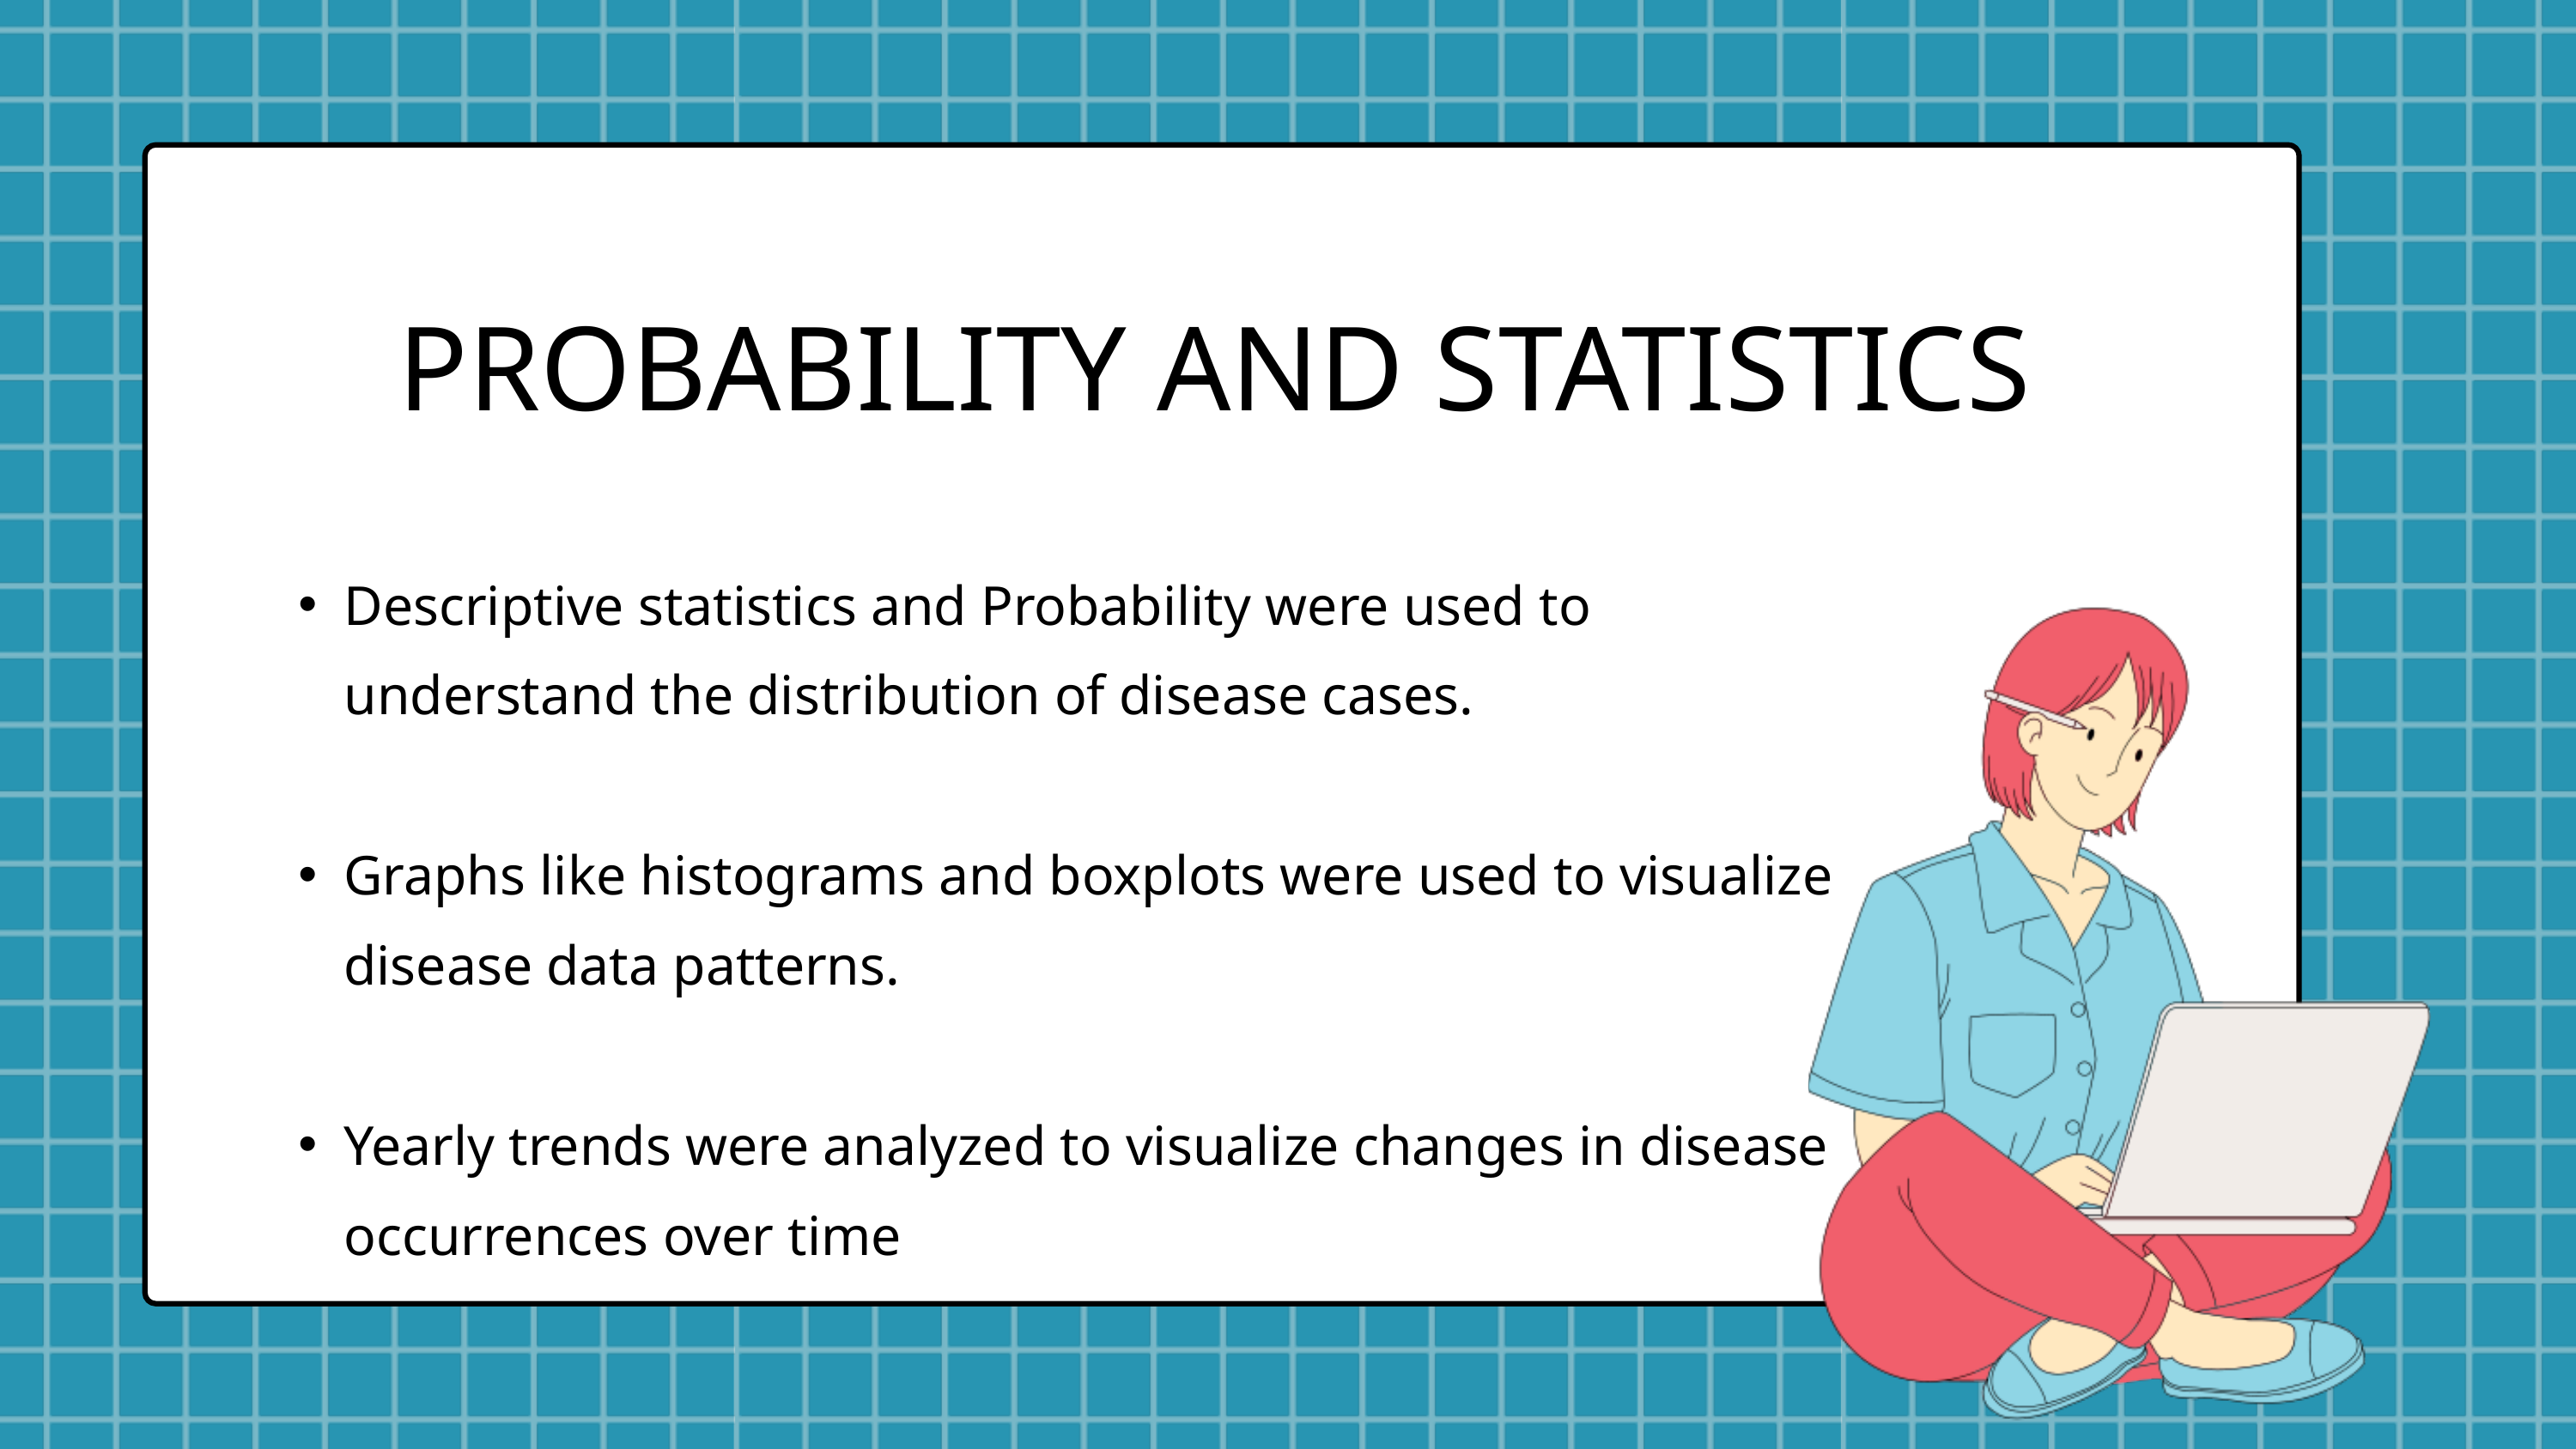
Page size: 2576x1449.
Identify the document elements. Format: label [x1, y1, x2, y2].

text_box [0, 0, 736, 1449]
text_box [144, 124, 2300, 1304]
text_box [1840, 0, 2576, 1449]
text_box [1807, 597, 2432, 1422]
text_box [736, 1309, 1840, 1449]
text_box [736, 0, 1840, 122]
